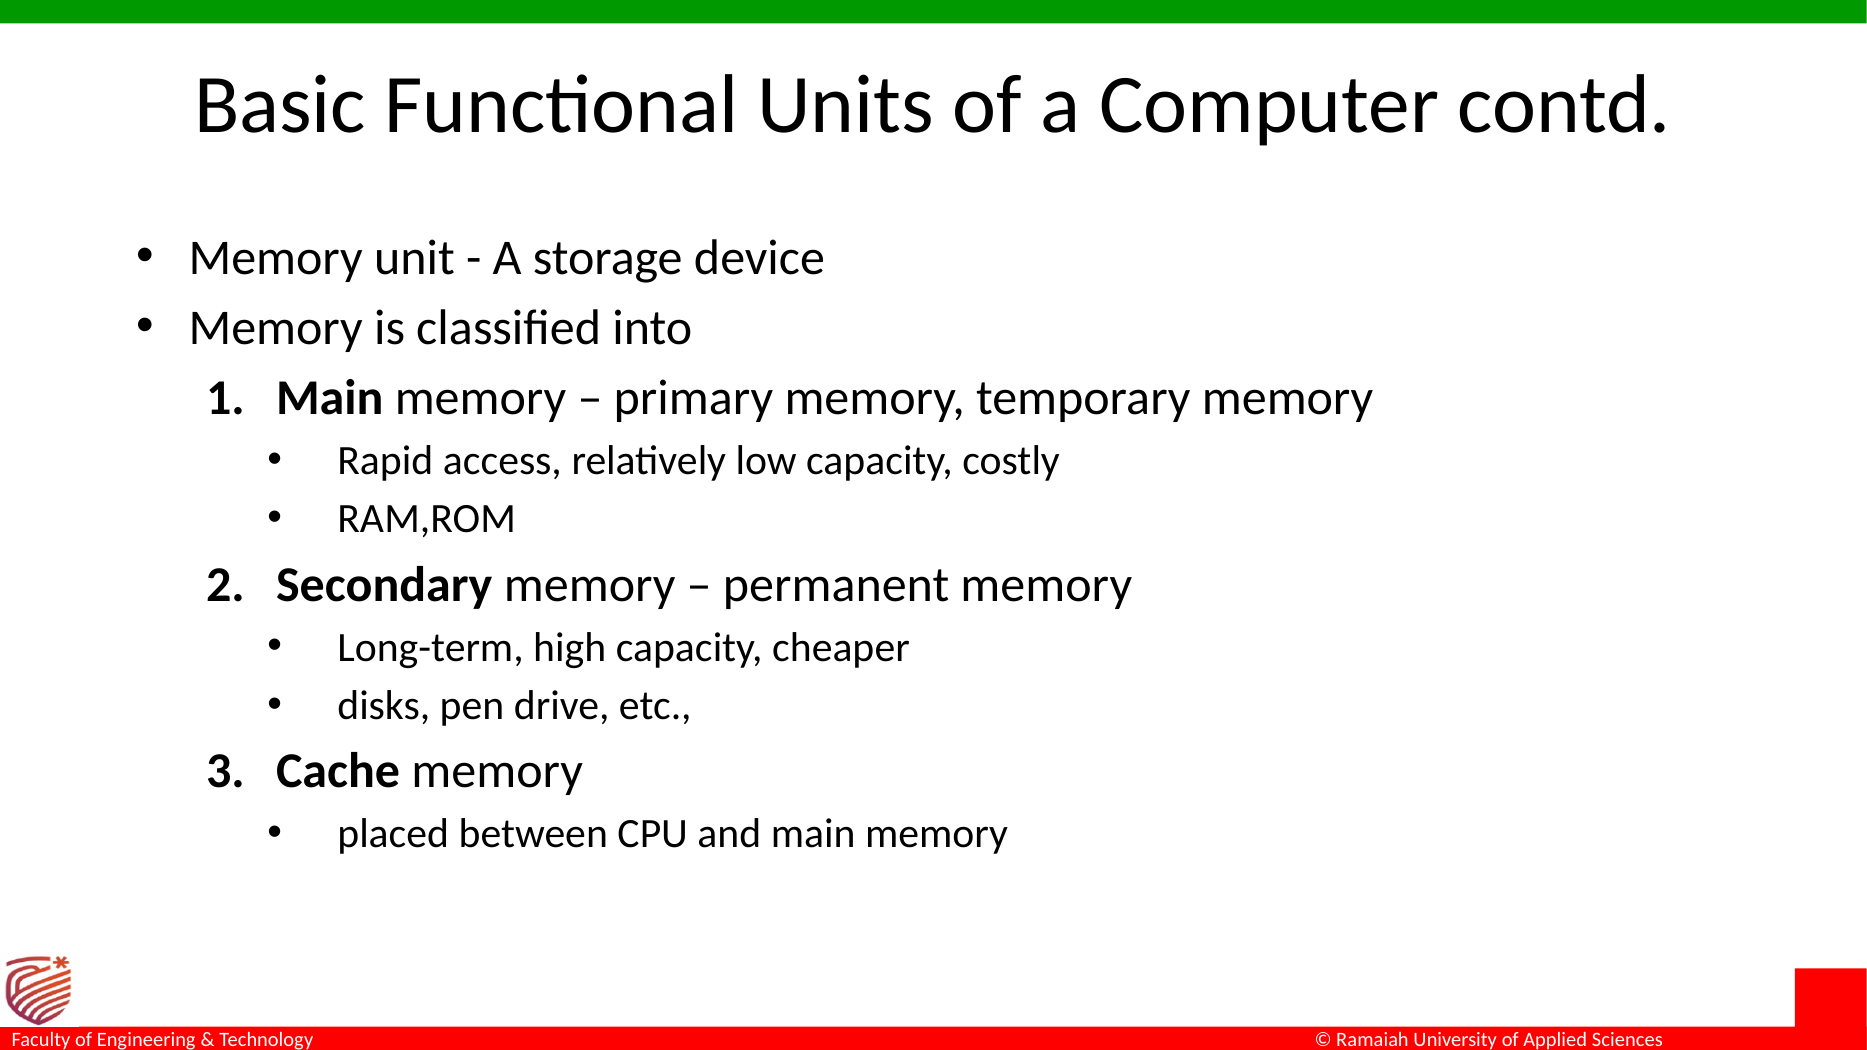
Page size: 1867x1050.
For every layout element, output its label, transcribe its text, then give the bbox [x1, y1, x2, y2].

picture [0, 946, 79, 1027]
list Memory unit - A storage device Memory is classified into Main memory – primary memory, temporary memory Rapid access, relatively low capacity, costly RAM,ROM Secondary memory – permanent memory Long-term, high capacity, cheaper disks, pen drive, etc., Cache memory placed between CPU and main memory [121, 217, 1774, 938]
title Basic Functional Units of a Computer contd. [93, 42, 1774, 217]
